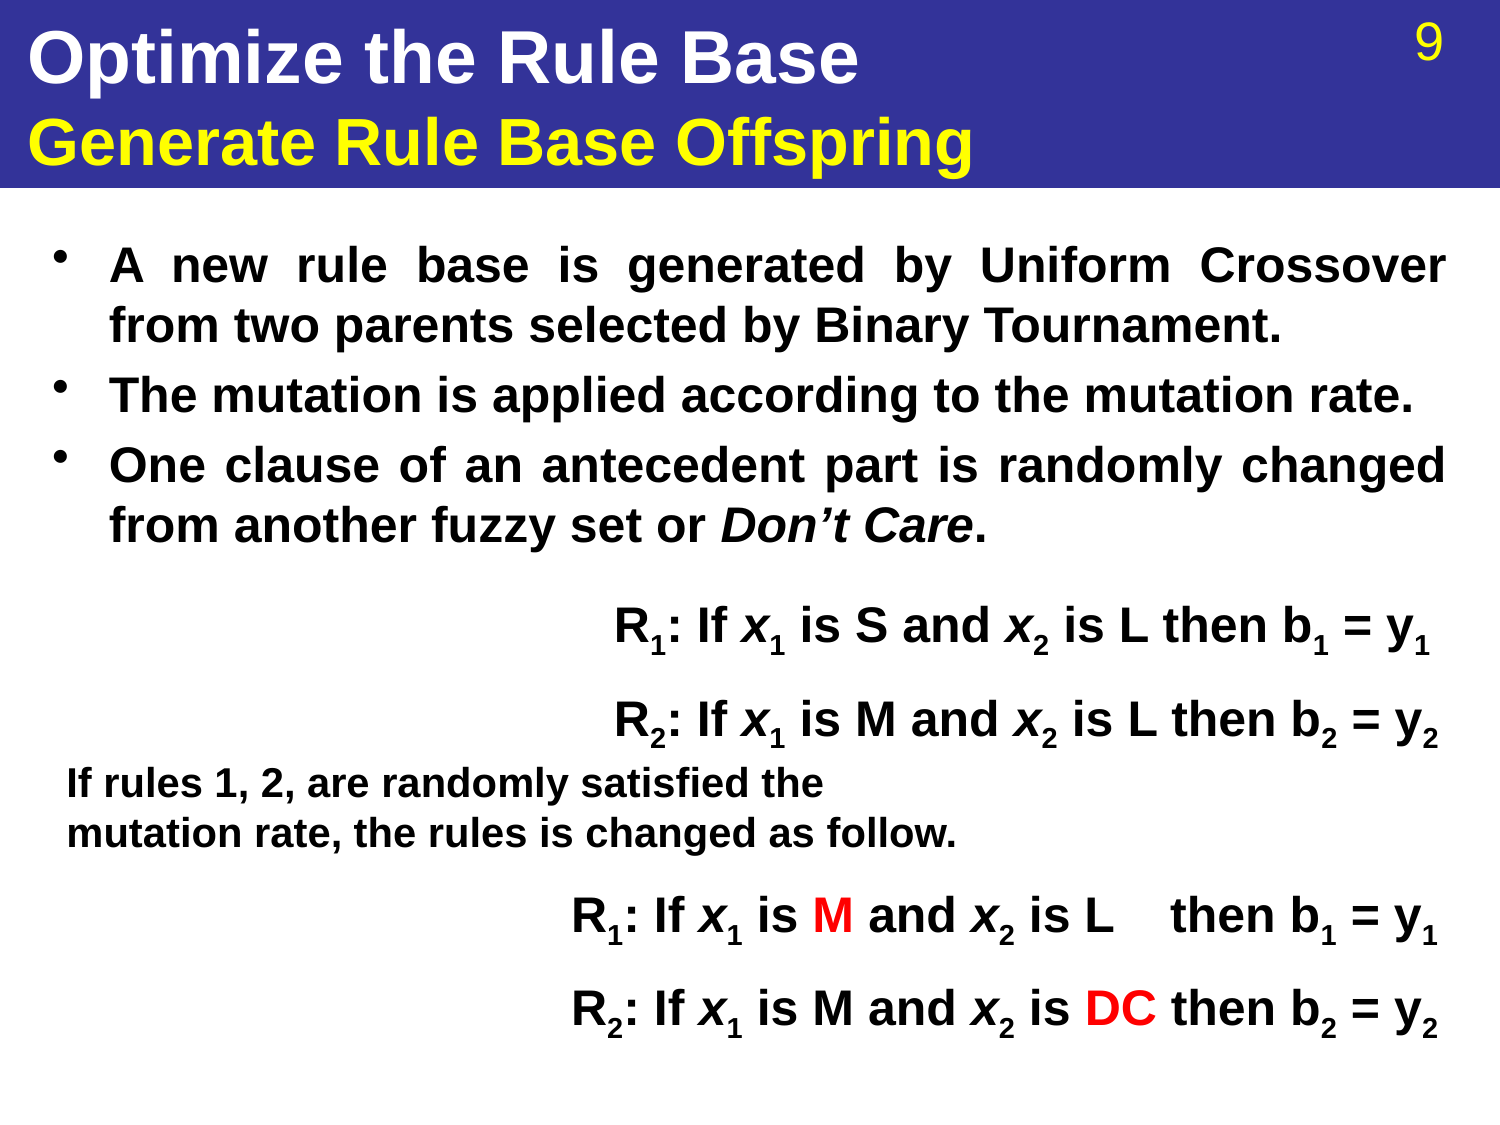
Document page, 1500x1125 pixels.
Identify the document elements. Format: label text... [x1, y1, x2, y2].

list A new rule base is generated by Uniform Crossover from two parents selected by Binary Tournament. The mutation is applied according to the mutation rate. One clause of an antecedent part is randomly changed from another fuzzy set or Don’t Care. [37, 224, 1463, 1075]
text_box If rules 1, 2, are randomly satisfied the mutation rate, the rules is changed as follow. [51, 747, 1005, 863]
text_box R1: If x1 is S and x2 is L then b1 = y1 R2: If x1 is M and x2 is L then b2 = y2 [599, 585, 1454, 762]
text_box R1: If x1 is M and x2 is L then b1 = y1 R2: If x1 is M and x2 is DC then b2 = y2 [556, 875, 1454, 1052]
title Optimize the Rule Base Generate Rule Base Offspring [12, 0, 1363, 188]
